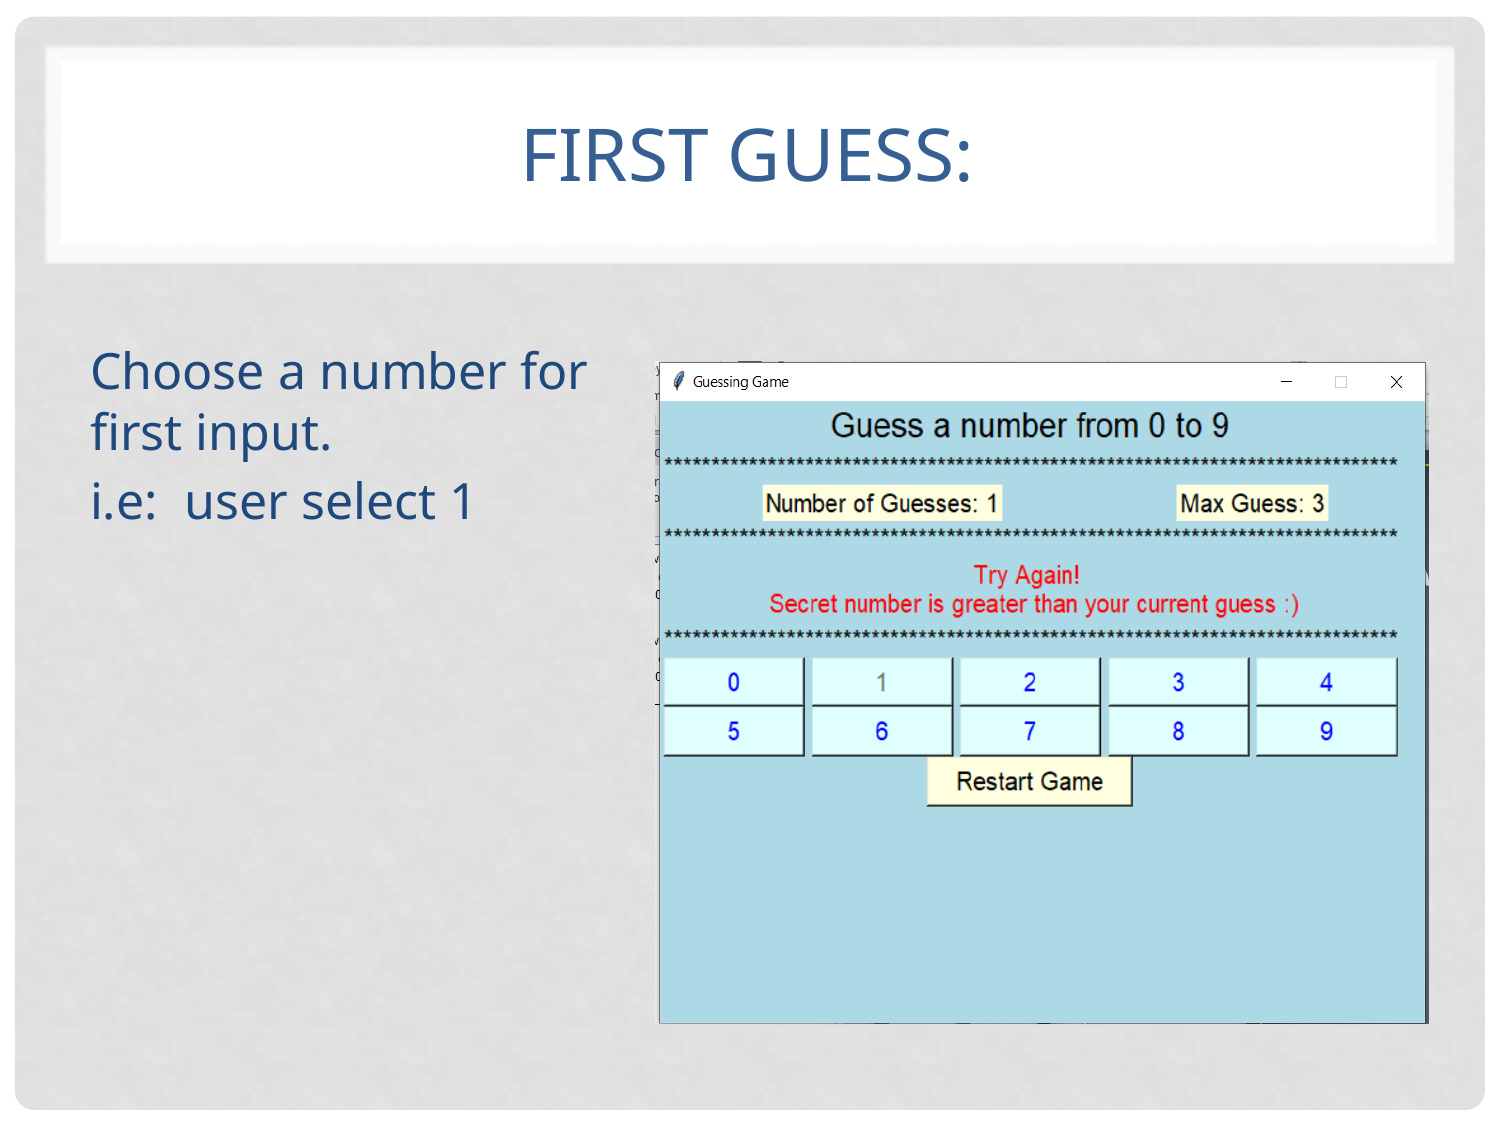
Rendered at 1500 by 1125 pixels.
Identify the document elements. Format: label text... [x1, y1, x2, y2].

list Choose a number for first input. i.e: user select 1 [75, 262, 609, 1005]
title First guess: [69, 66, 1425, 238]
picture [655, 361, 1429, 1024]
